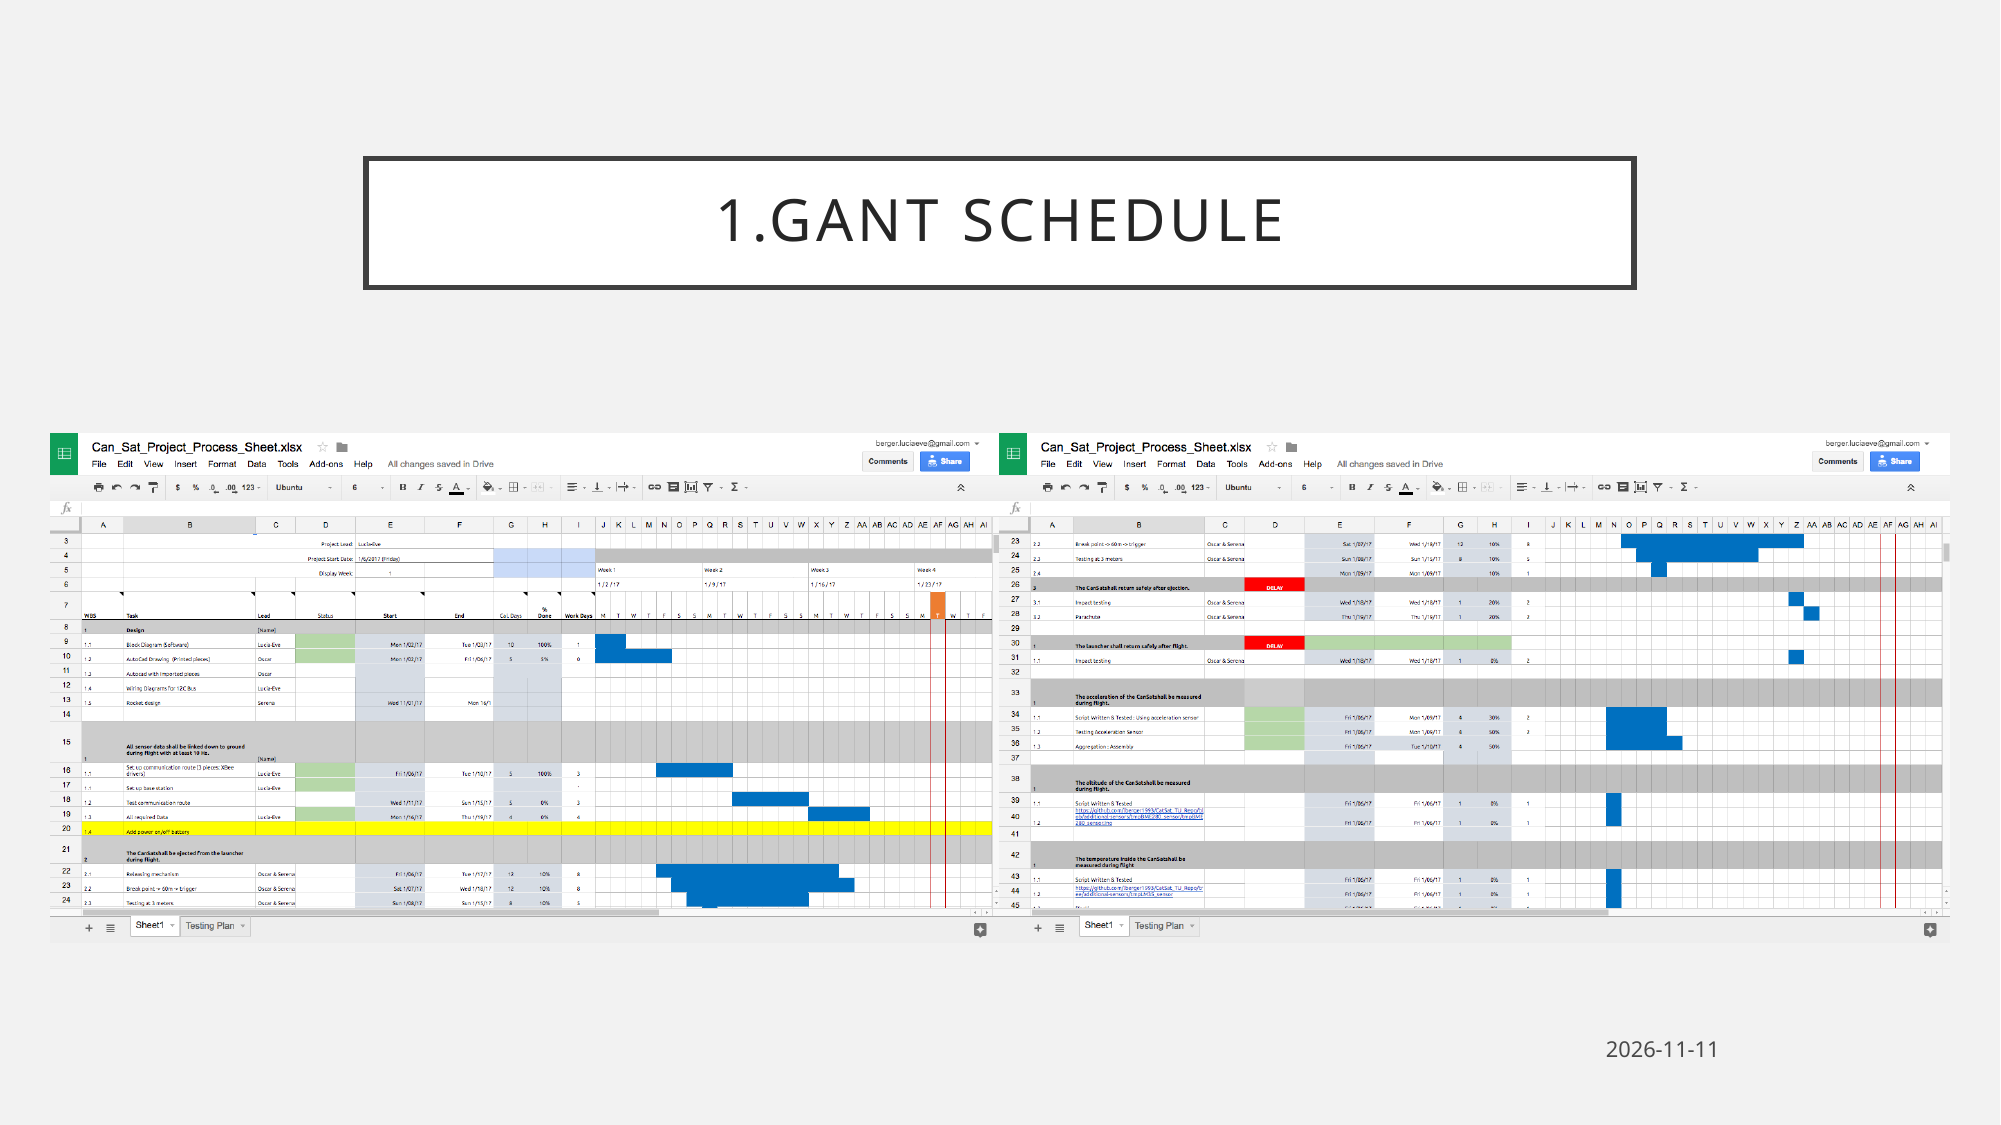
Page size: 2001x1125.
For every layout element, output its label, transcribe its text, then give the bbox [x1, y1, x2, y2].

title 1.GANT SCHEDULE [363, 156, 1637, 290]
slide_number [1283, 1023, 1735, 1077]
picture [999, 433, 1950, 943]
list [49, 433, 999, 943]
